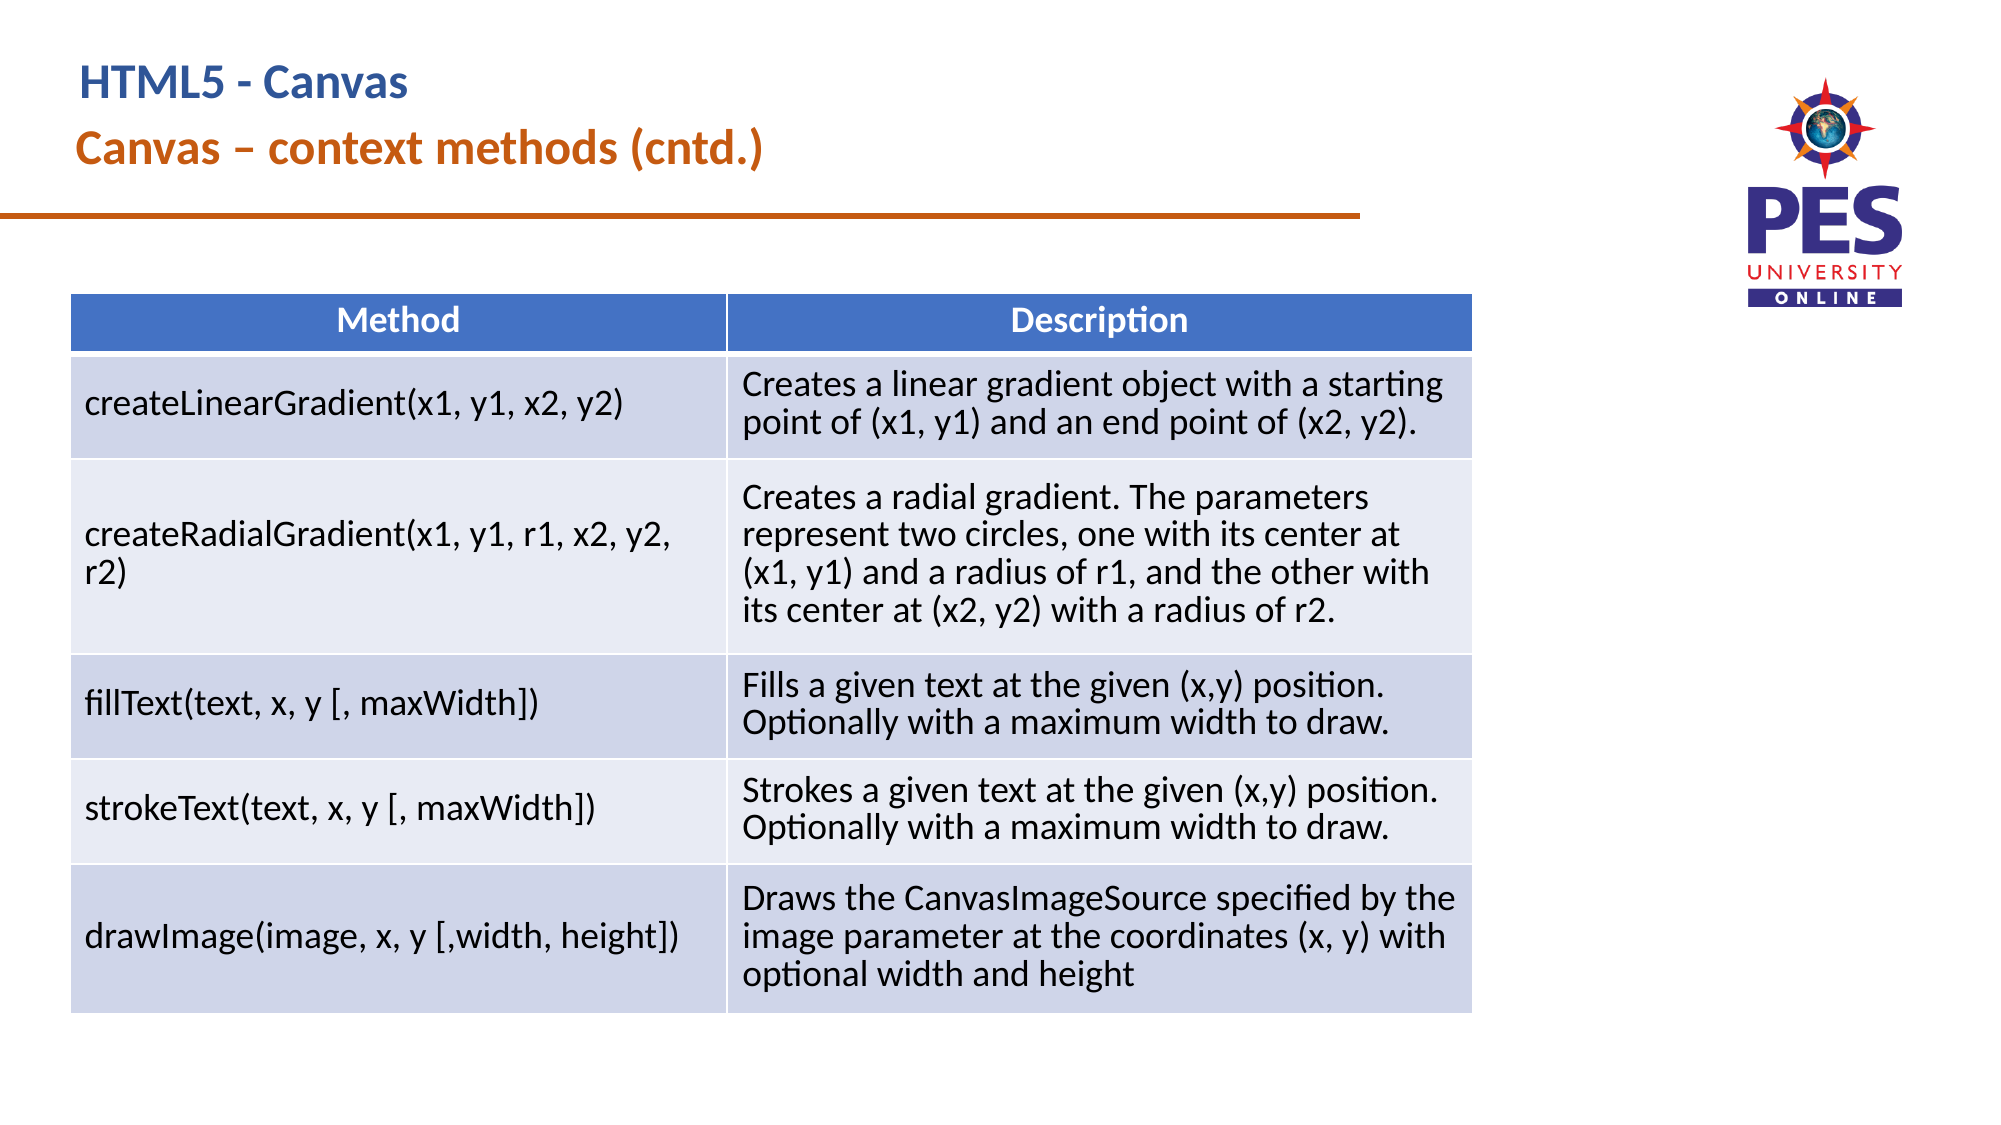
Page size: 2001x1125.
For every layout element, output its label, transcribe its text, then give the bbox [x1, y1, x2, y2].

text_box Canvas – context methods (cntd.) [60, 106, 1374, 182]
table_cell Draws the CanvasImageSource specified by the image parameter at the coordinates (x, y) with optional width and height [728, 865, 1472, 1013]
picture [1748, 77, 1902, 307]
table_cell fillText(text, x, y [, maxWidth]) [71, 655, 726, 758]
table_header Description [728, 294, 1472, 351]
text_box HTML5 - Canvas [64, 41, 1295, 117]
table_cell drawImage(image, x, y [,width, height]) [71, 865, 726, 1013]
table_cell Creates a linear gradient object with a starting point of (x1, y1) and an end point of (x2, y2). [728, 357, 1472, 458]
table_header Method [71, 294, 726, 351]
table_cell Strokes a given text at the given (x,y) position. Optionally with a maximum width to draw. [728, 760, 1472, 863]
table_cell Creates a radial gradient. The parameters represent two circles, one with its center at (x1, y1) and a radius of r1, and the other with its center at (x2, y2) with a radius of r2. [728, 460, 1472, 653]
table_cell strokeText(text, x, y [, maxWidth]) [71, 760, 726, 863]
table_cell Fills a given text at the given (x,y) position. Optionally with a maximum width to draw. [728, 655, 1472, 758]
table_cell createLinearGradient(x1, y1, x2, y2) [71, 357, 726, 458]
table_cell createRadialGradient(x1, y1, r1, x2, y2, r2) [71, 460, 726, 653]
